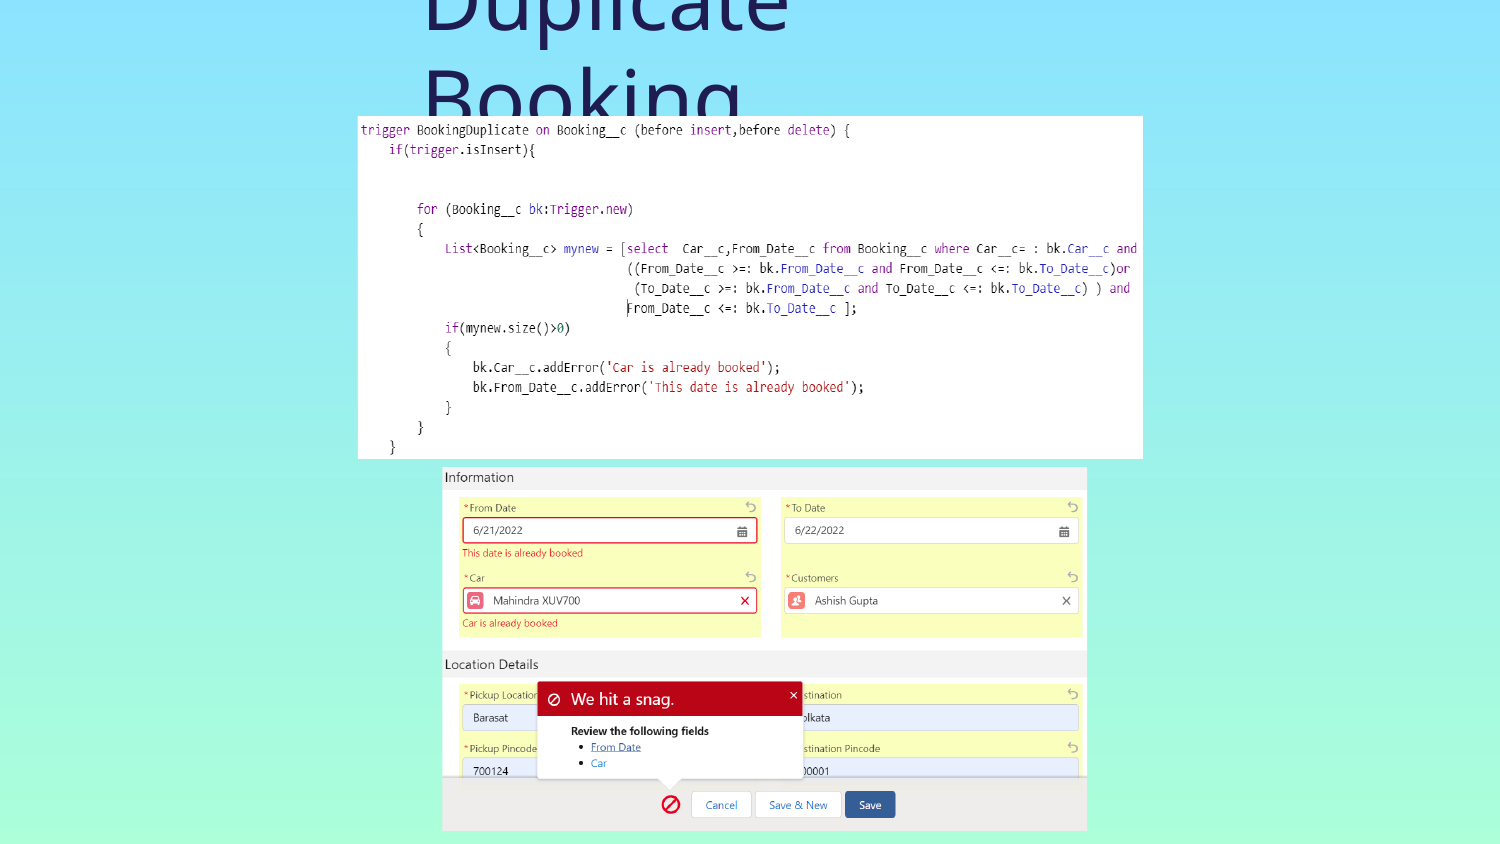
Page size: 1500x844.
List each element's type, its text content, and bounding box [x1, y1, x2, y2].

title Duplicate Booking [406, 0, 1123, 95]
picture [356, 116, 1144, 460]
picture [442, 467, 1088, 831]
